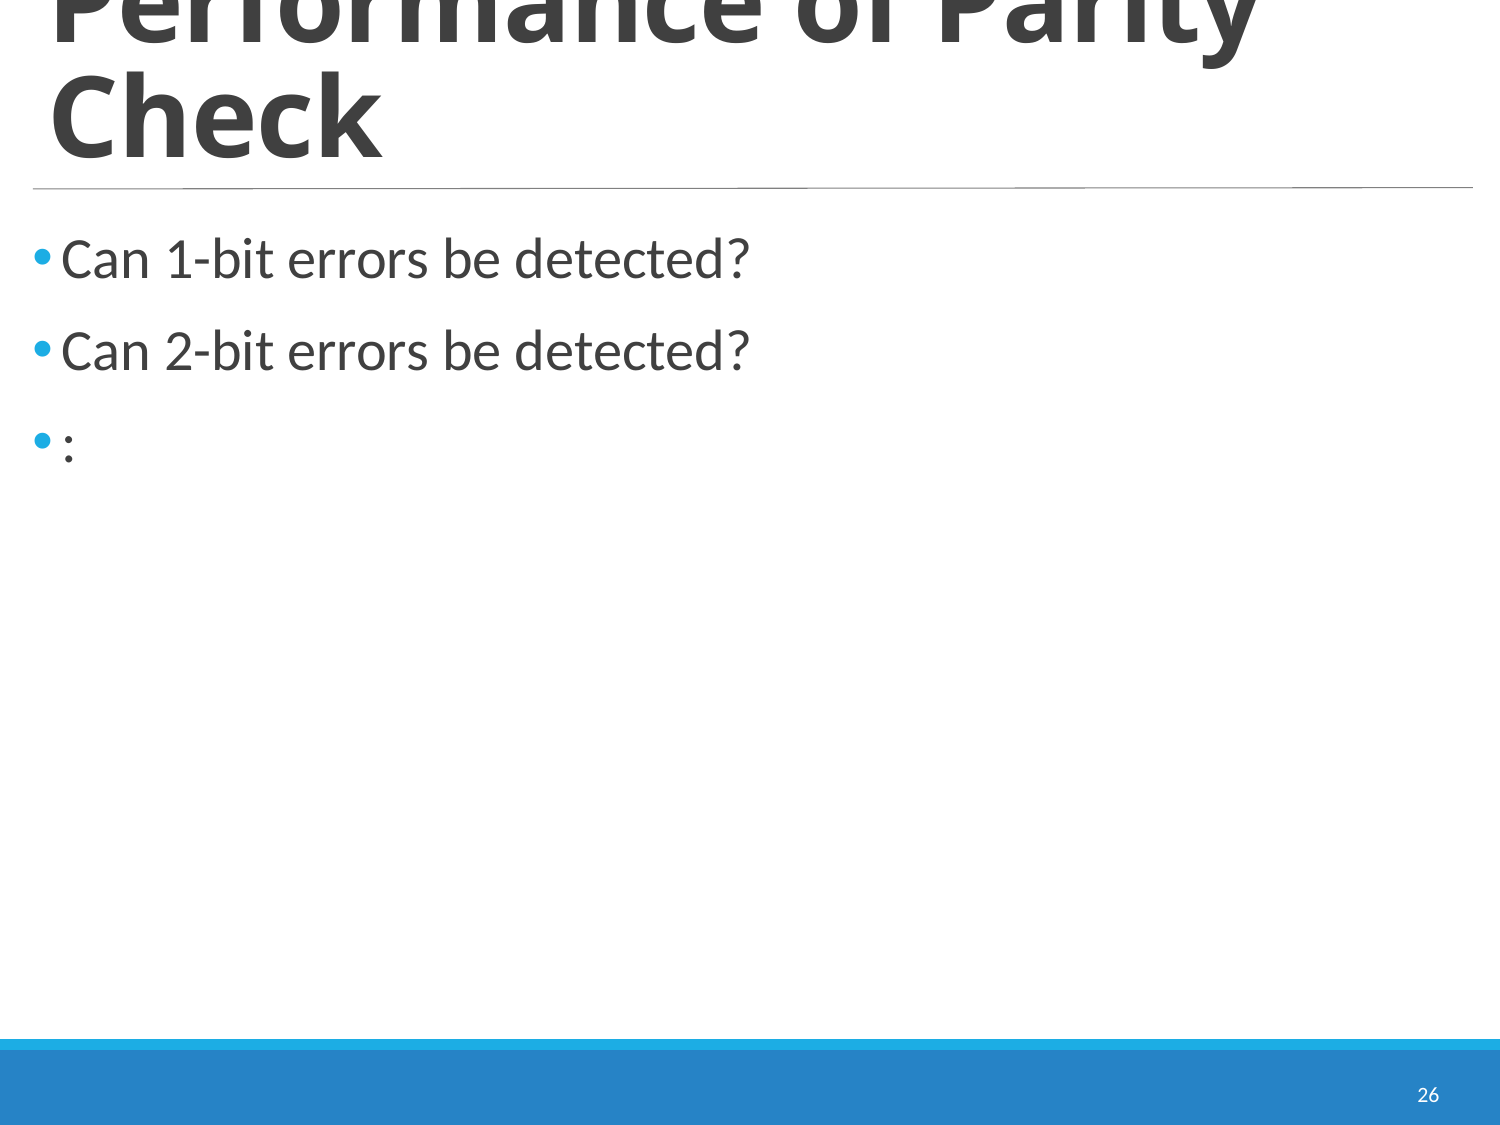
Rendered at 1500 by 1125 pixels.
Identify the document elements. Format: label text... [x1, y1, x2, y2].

title Performance of Parity Check [32, 37, 1473, 188]
list Can 1-bit errors be detected? Can 2-bit errors be detected? : [32, 220, 1473, 963]
